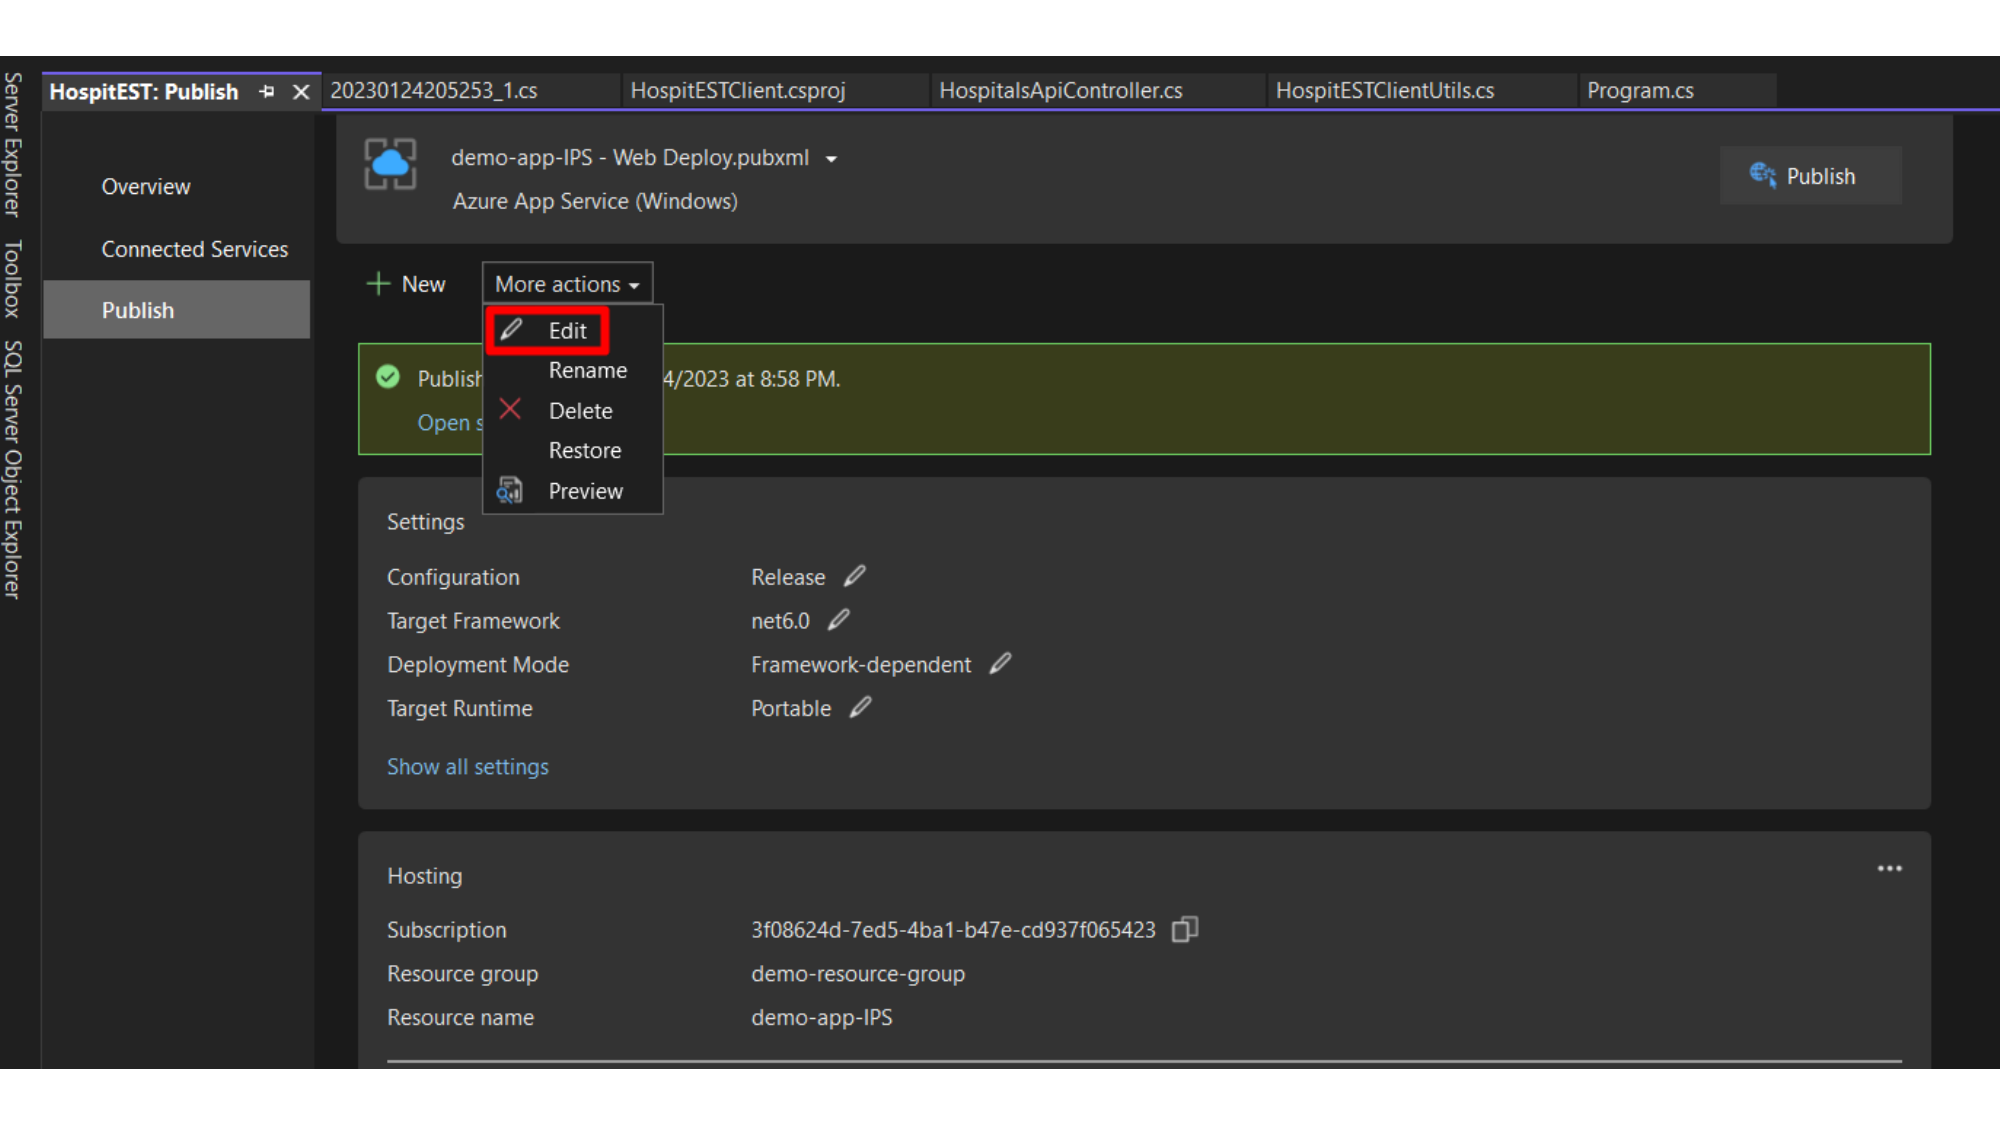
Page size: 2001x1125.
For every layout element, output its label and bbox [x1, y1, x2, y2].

picture [0, 56, 2000, 1069]
